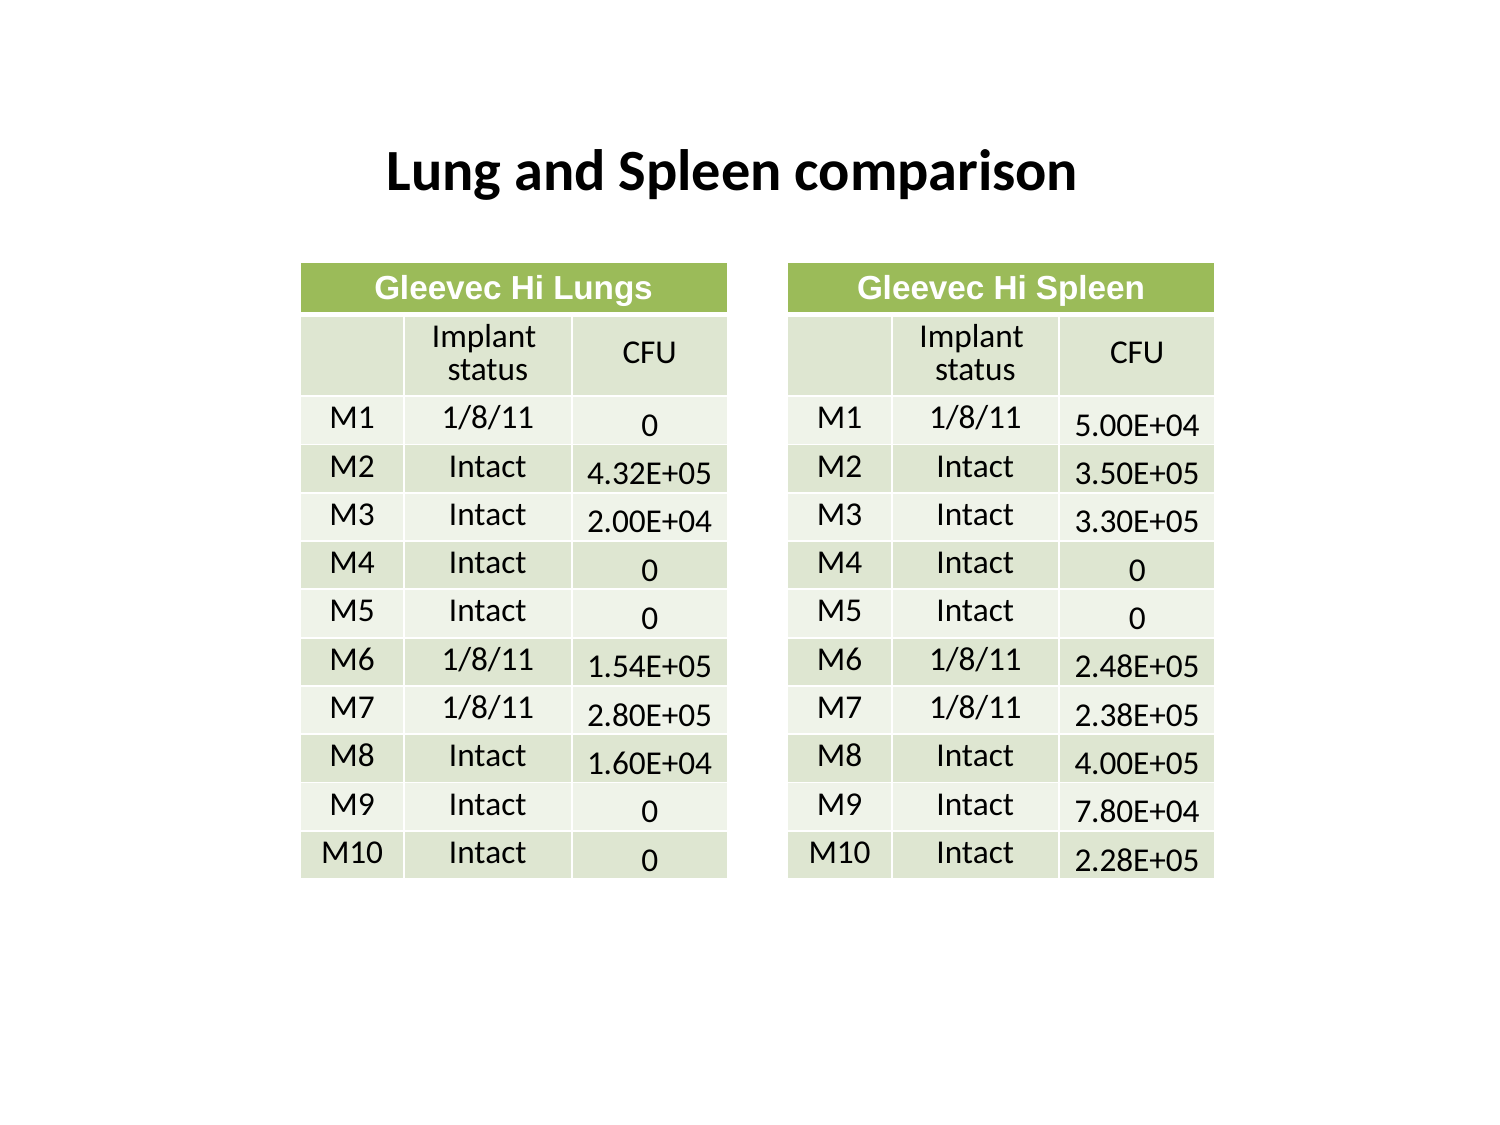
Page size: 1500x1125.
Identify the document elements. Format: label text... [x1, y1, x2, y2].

table_cell Intact [893, 832, 1058, 878]
table_cell Implant status [893, 317, 1058, 395]
table_cell 1.60E+04 [573, 735, 727, 782]
table_cell Intact [405, 445, 571, 492]
table_cell M1 [788, 397, 891, 444]
table_cell 2.48E+05 [1060, 639, 1214, 685]
table_cell Intact [405, 735, 571, 782]
table_cell M6 [301, 639, 403, 685]
table_cell M9 [301, 783, 403, 830]
table_cell 0 [573, 542, 727, 588]
table_cell M9 [788, 783, 891, 830]
table_cell Intact [405, 494, 571, 540]
table_cell 1.54E+05 [573, 639, 727, 685]
table_cell Intact [405, 783, 571, 830]
table_cell 4.00E+05 [1060, 735, 1214, 782]
table_cell M4 [788, 542, 891, 588]
table_cell 2.80E+05 [573, 687, 727, 733]
table_cell M3 [788, 494, 891, 540]
table_cell M10 [301, 832, 403, 878]
table_cell M3 [301, 494, 403, 540]
table_cell 1/8/11 [893, 639, 1058, 685]
table_cell [788, 317, 891, 395]
table_cell Intact [893, 783, 1058, 830]
table_cell M2 [788, 445, 891, 492]
table_header Gleevec Hi Spleen [788, 263, 1214, 312]
table_cell M7 [301, 687, 403, 733]
table_cell CFU [1060, 317, 1214, 395]
table_cell M8 [301, 735, 403, 782]
table_cell 3.30E+05 [1060, 494, 1214, 540]
table_cell 2.28E+05 [1060, 832, 1214, 878]
table_cell M4 [301, 542, 403, 588]
table_cell 0 [573, 783, 727, 830]
table_header Gleevec Hi Lungs [301, 263, 727, 312]
table_cell 0 [573, 397, 727, 444]
table_cell 2.38E+05 [1060, 687, 1214, 733]
table_cell M5 [788, 590, 891, 637]
table_cell Intact [893, 542, 1058, 588]
table_cell Intact [405, 832, 571, 878]
table_cell 3.50E+05 [1060, 445, 1214, 492]
table_cell 4.32E+05 [573, 445, 727, 492]
table_cell M1 [301, 397, 403, 444]
table_cell M8 [788, 735, 891, 782]
table_cell Intact [405, 542, 571, 588]
table_cell M5 [301, 590, 403, 637]
table_cell 0 [573, 590, 727, 637]
table_cell Intact [405, 590, 571, 637]
table_cell M6 [788, 639, 891, 685]
table_cell 2.00E+04 [573, 494, 727, 540]
table_cell 1/8/11 [405, 687, 571, 733]
table_cell Implant status [405, 317, 571, 395]
table_cell Intact [893, 735, 1058, 782]
table_cell M2 [301, 445, 403, 492]
table_cell M10 [788, 832, 891, 878]
table_cell [301, 317, 403, 395]
table_cell 1/8/11 [405, 639, 571, 685]
table_cell 1/8/11 [405, 397, 571, 444]
table_cell Intact [893, 494, 1058, 540]
table_cell 7.80E+04 [1060, 783, 1214, 830]
text_box Lung and Spleen comparison [371, 125, 1094, 210]
table_cell Intact [893, 445, 1058, 492]
table_cell 0 [1060, 590, 1214, 637]
table_cell 1/8/11 [893, 687, 1058, 733]
table_cell 5.00E+04 [1060, 397, 1214, 444]
table_cell 0 [1060, 542, 1214, 588]
table_cell CFU [573, 317, 727, 395]
table_cell 1/8/11 [893, 397, 1058, 444]
table_cell M7 [788, 687, 891, 733]
table_cell Intact [893, 590, 1058, 637]
table_cell 0 [573, 832, 727, 878]
